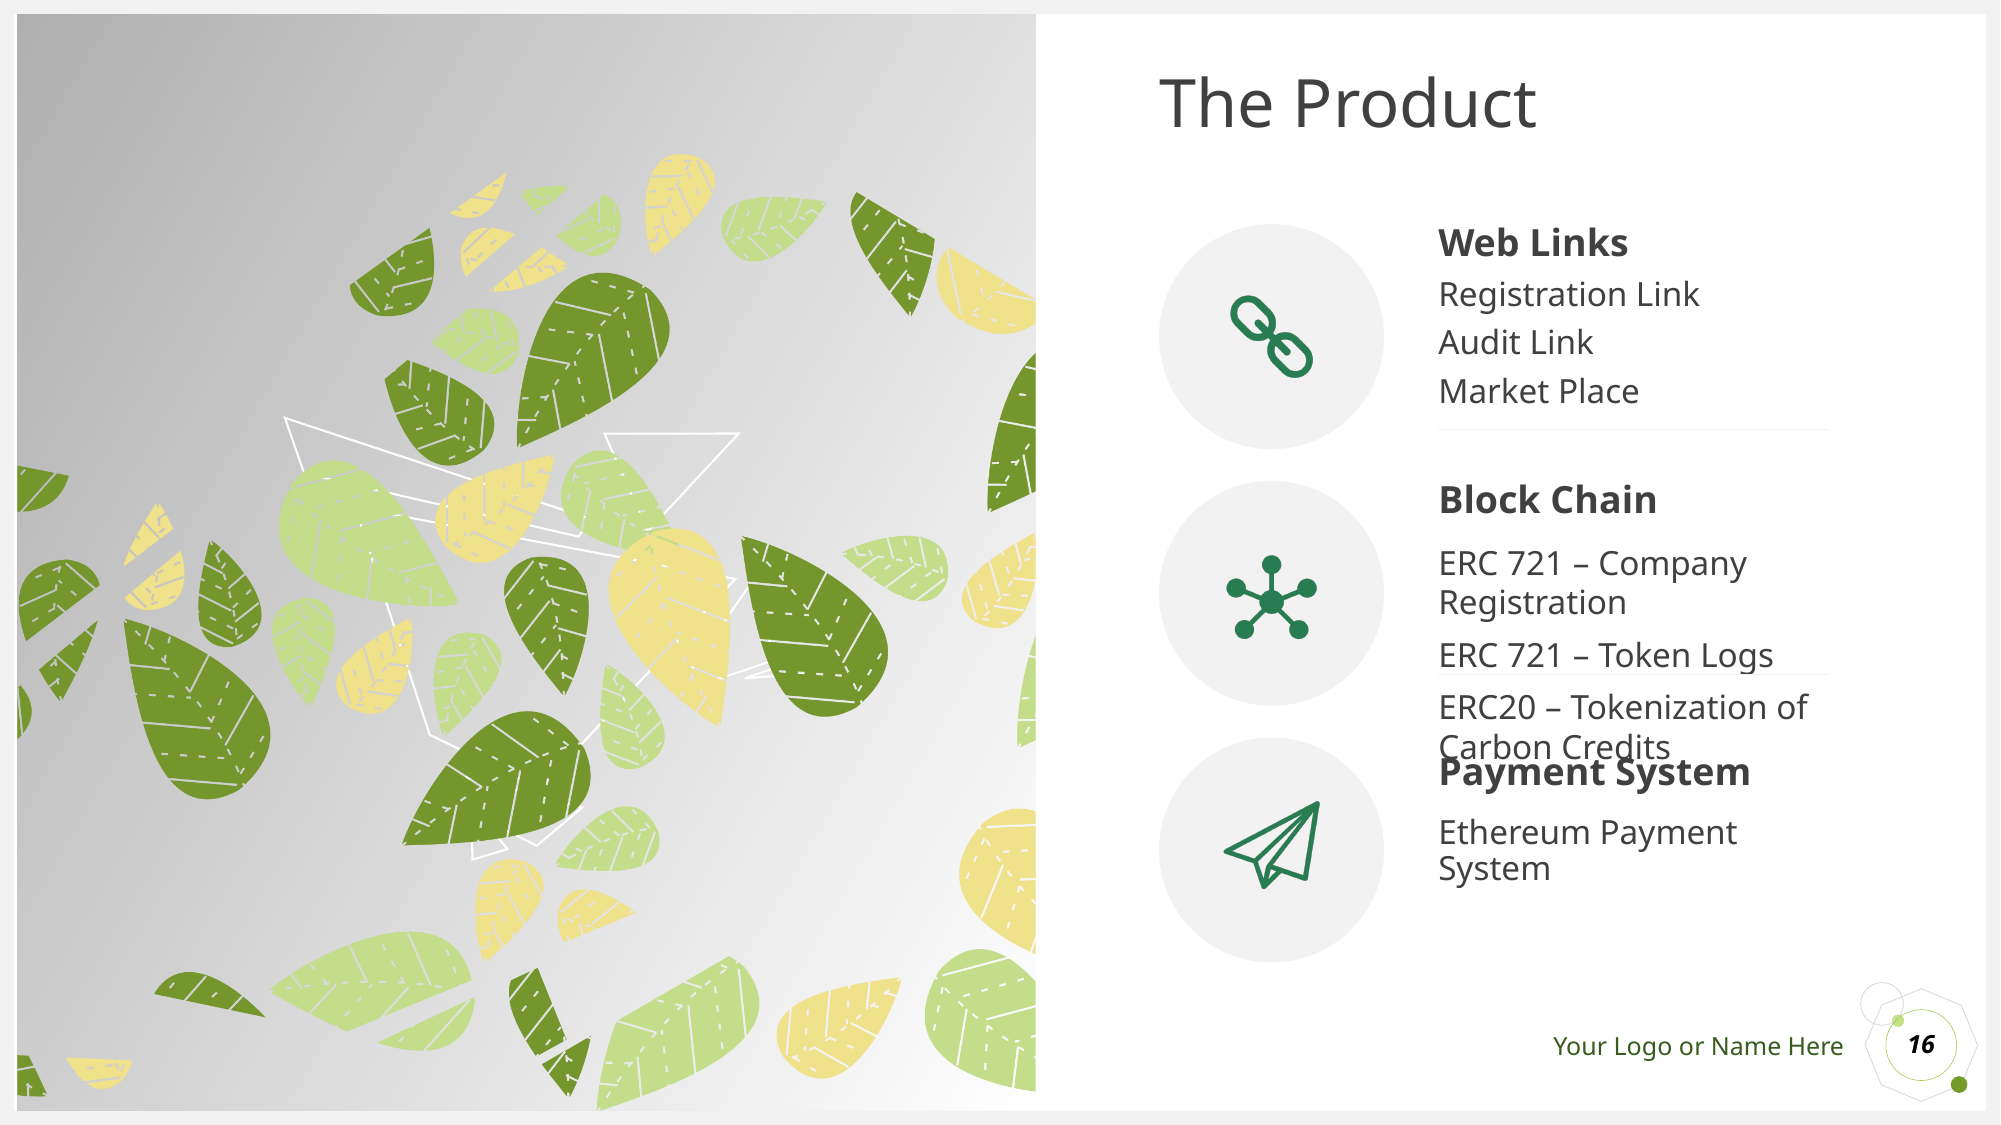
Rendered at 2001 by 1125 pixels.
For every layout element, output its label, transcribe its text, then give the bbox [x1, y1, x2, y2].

list Registration Link Audit Link Market Place [1438, 277, 1767, 396]
title The Product [1159, 70, 1932, 142]
list Ethereum Payment System [1438, 816, 1767, 935]
picture [1214, 540, 1329, 654]
picture [1214, 279, 1329, 394]
picture [17, 81, 1036, 1111]
slide_number 16 [1885, 1009, 1957, 1081]
picture [1214, 788, 1329, 902]
list Web Links [1438, 224, 1931, 296]
list Block Chain [1438, 481, 1931, 553]
list Payment System [1438, 753, 1931, 824]
list ERC 721 – Company Registration ERC 721 – Token Logs ERC20 – Tokenization of Carbon Credits [1438, 541, 1886, 660]
